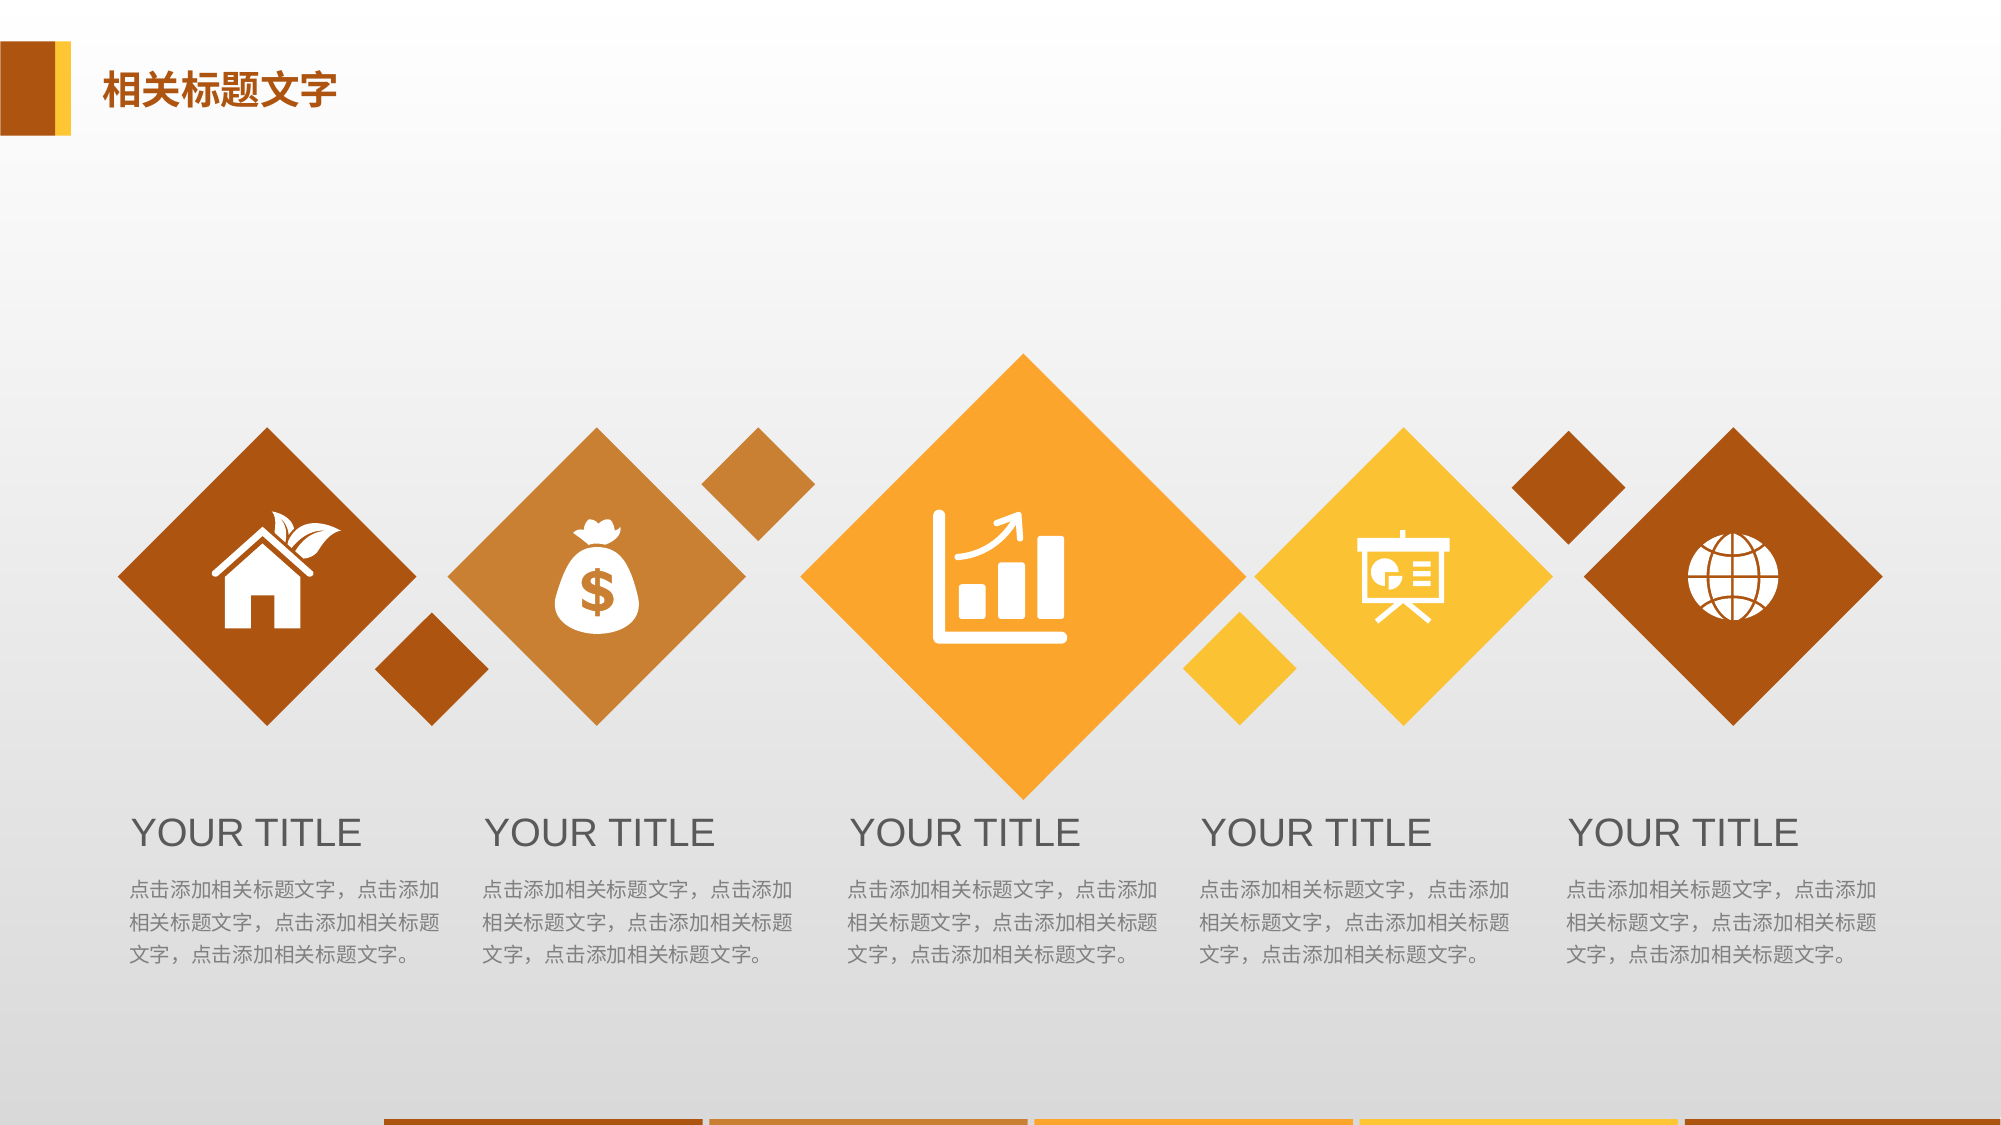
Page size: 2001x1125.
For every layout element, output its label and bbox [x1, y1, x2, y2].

text_box [0, 41, 2001, 1125]
